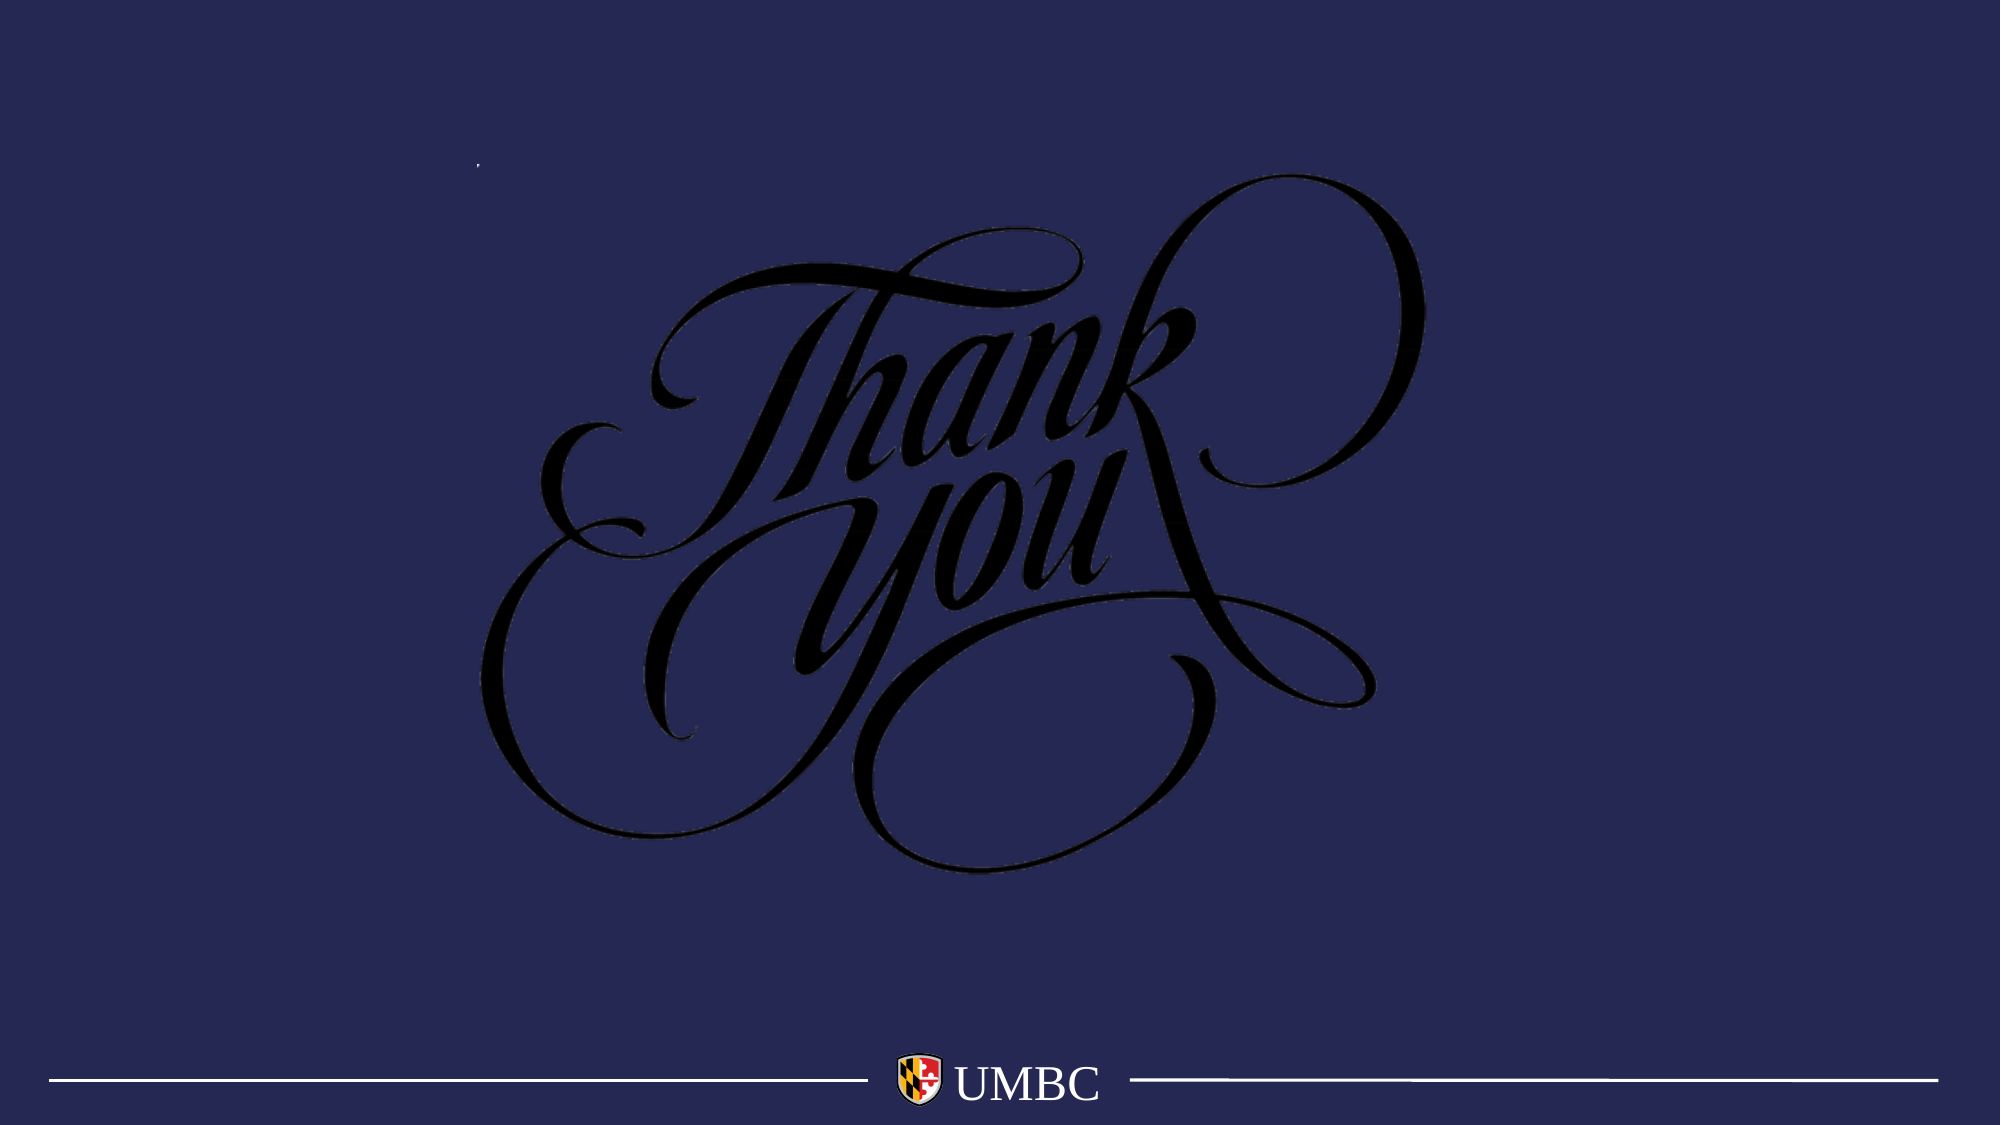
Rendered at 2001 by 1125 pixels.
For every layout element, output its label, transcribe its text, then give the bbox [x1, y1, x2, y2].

picture [477, 164, 1432, 891]
picture [896, 1053, 943, 1108]
text_box UMBC [938, 1042, 1130, 1118]
